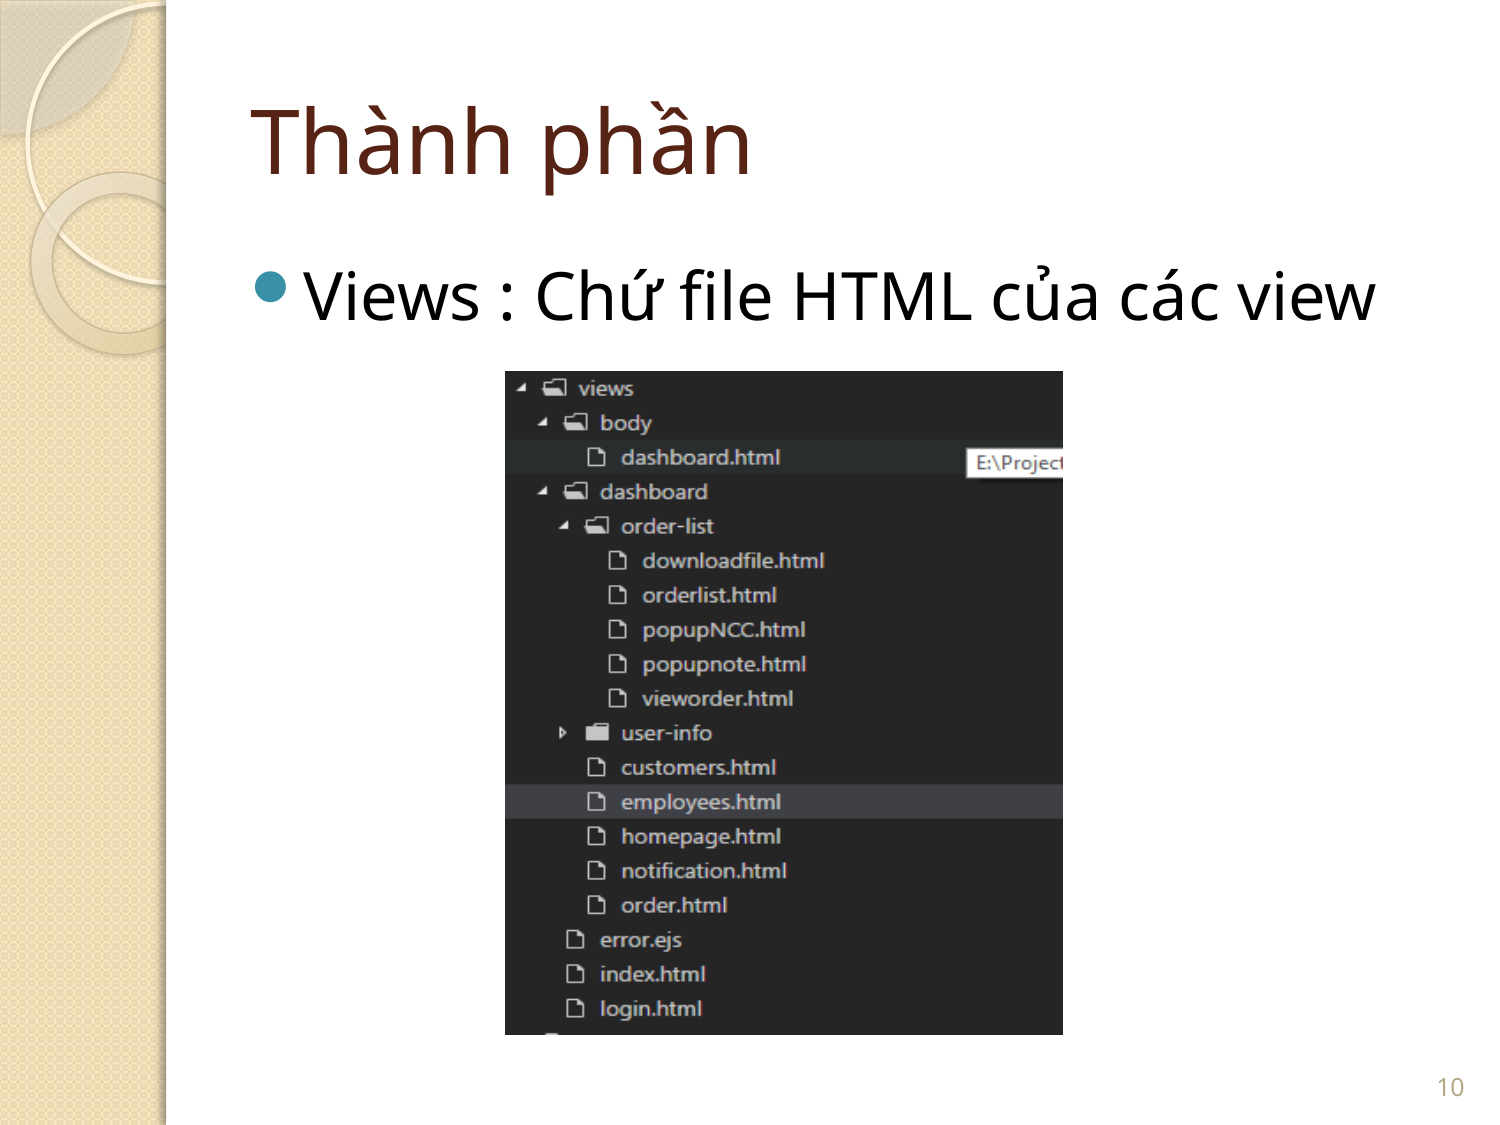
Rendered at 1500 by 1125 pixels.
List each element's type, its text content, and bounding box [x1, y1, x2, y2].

list Views : Chứ file HTML của các view [222, 246, 1453, 1035]
picture [505, 371, 1063, 1035]
slide_number 10 [1413, 1034, 1488, 1113]
title Thành phần [235, 45, 1466, 233]
